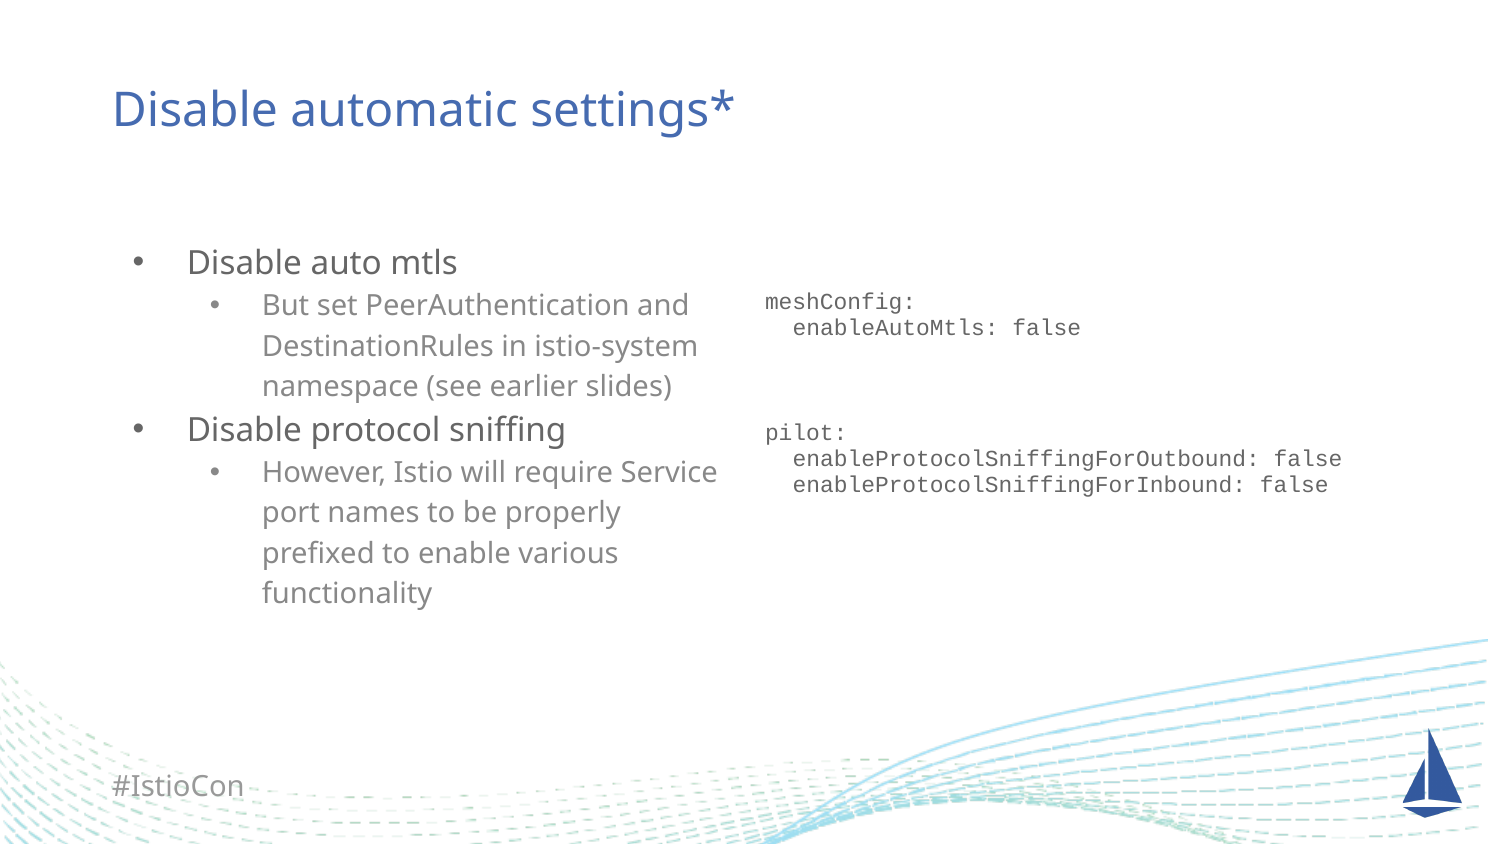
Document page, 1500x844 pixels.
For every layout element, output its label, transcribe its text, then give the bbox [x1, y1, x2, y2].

list Disable auto mtls But set PeerAuthentication and DestinationRules in istio-system namespace (see earlier slides) Disable protocol sniffing However, Istio will require Service port names to be properly prefixed to enable various functionality [96, 220, 750, 790]
title Disable automatic settings* [96, 63, 1403, 197]
picture [1402, 728, 1470, 818]
list meshConfig: enableAutoMtls: false pilot: enableProtocolSniffingForOutbound: false enableProtocolSniffingForInbound: false [750, 220, 1404, 790]
